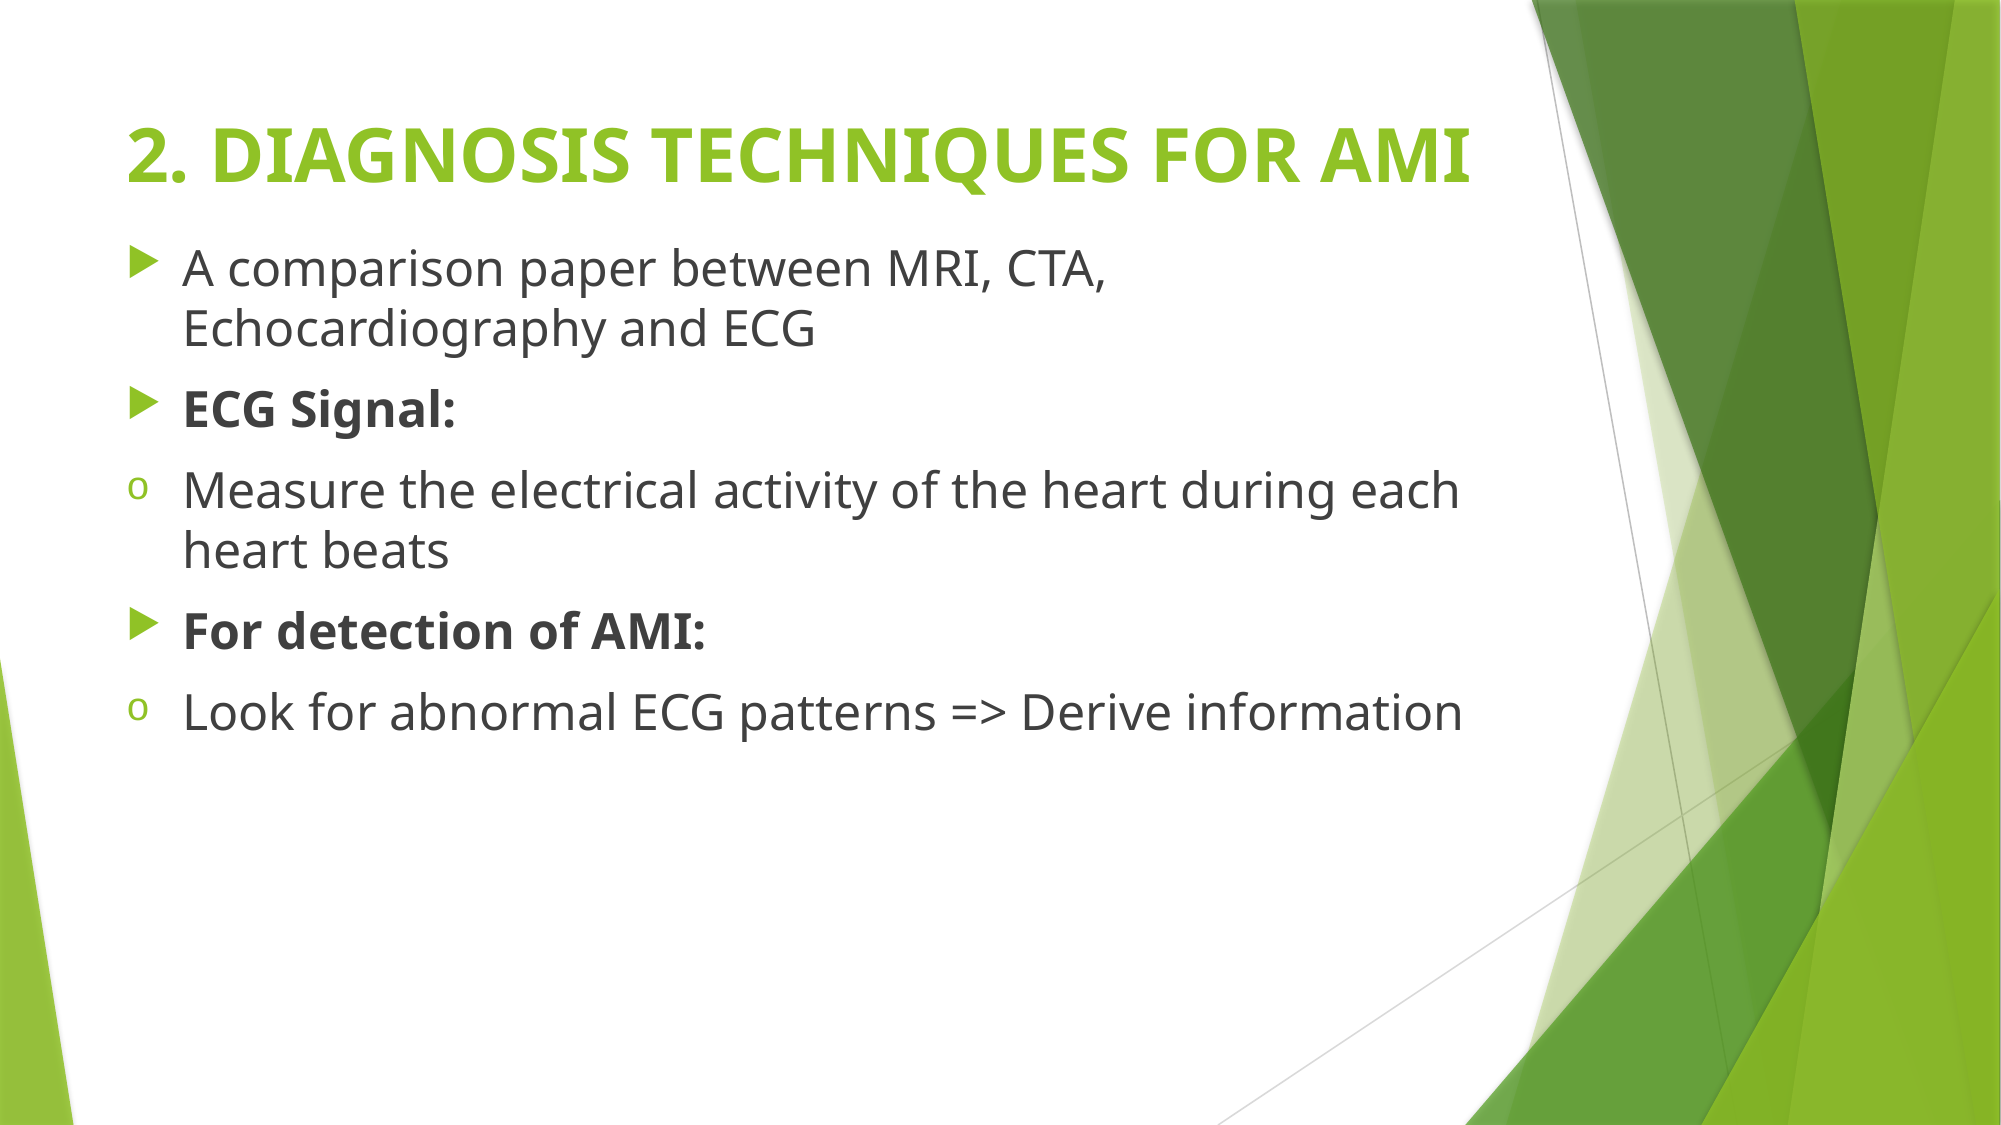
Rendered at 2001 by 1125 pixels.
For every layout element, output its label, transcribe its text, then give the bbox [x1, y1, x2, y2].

list A comparison paper between MRI, CTA, Echocardiography and ECG ECG Signal: Measure the electrical activity of the heart during each heart beats For detection of AMI: Look for abnormal ECG patterns => Derive information [111, 229, 1522, 866]
title 2. DIAGNOSIS TECHNIQUES FOR AMI [111, 99, 1522, 229]
